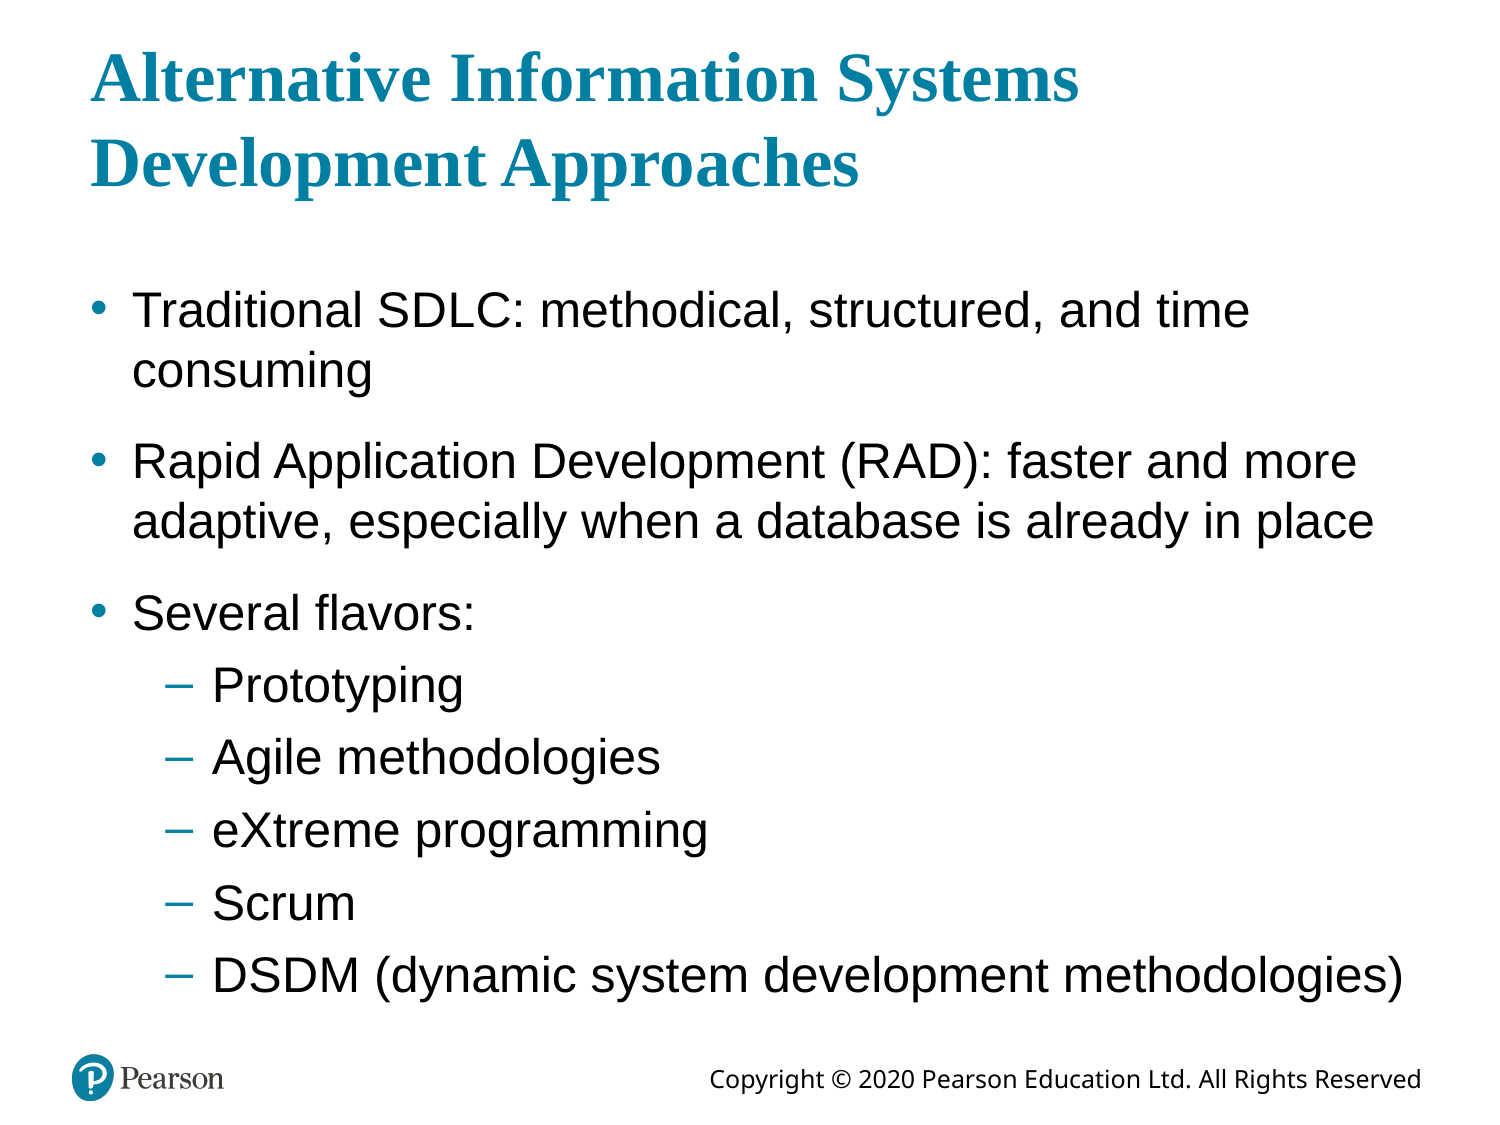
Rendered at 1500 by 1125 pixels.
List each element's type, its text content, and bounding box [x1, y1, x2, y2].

picture [72, 1087, 83, 1101]
picture [72, 1054, 88, 1070]
title Alternative Information Systems Development Approaches [75, 35, 1425, 216]
picture [98, 1054, 224, 1101]
list Traditional S D L C: methodical, structured, and time consuming Rapid Application Development (R A D): faster and more adaptive, especially when a database is already in place Several flavors: Prototyping Agile methodologies eXtreme programming Scrum D S D M (dynamic system development methodologies) [75, 262, 1425, 1005]
picture [80, 1063, 106, 1088]
